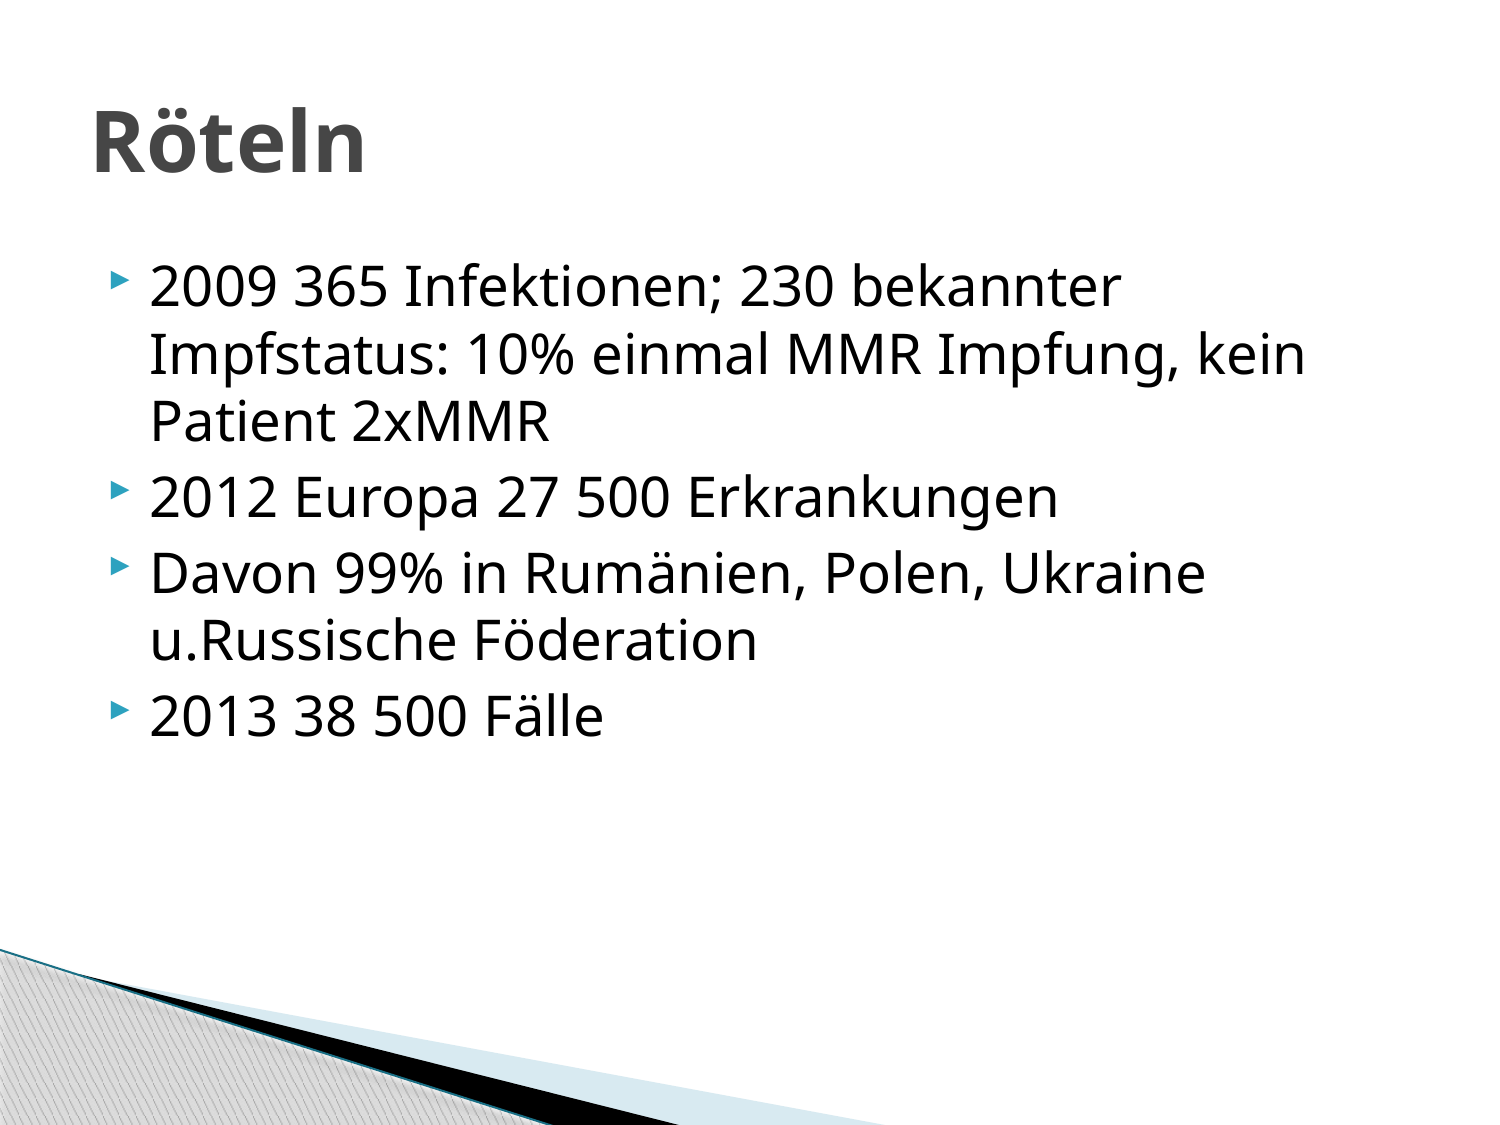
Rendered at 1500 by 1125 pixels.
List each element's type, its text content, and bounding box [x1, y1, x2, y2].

list 2009 365 Infektionen; 230 bekannter Impfstatus: 10% einmal MMR Impfung, kein Patient 2xMMR 2012 Europa 27 500 Erkrankungen Davon 99% in Rumänien, Polen, Ukraine u.Russische Föderation 2013 38 500 Fälle [75, 243, 1425, 986]
title Röteln [75, 45, 1425, 233]
